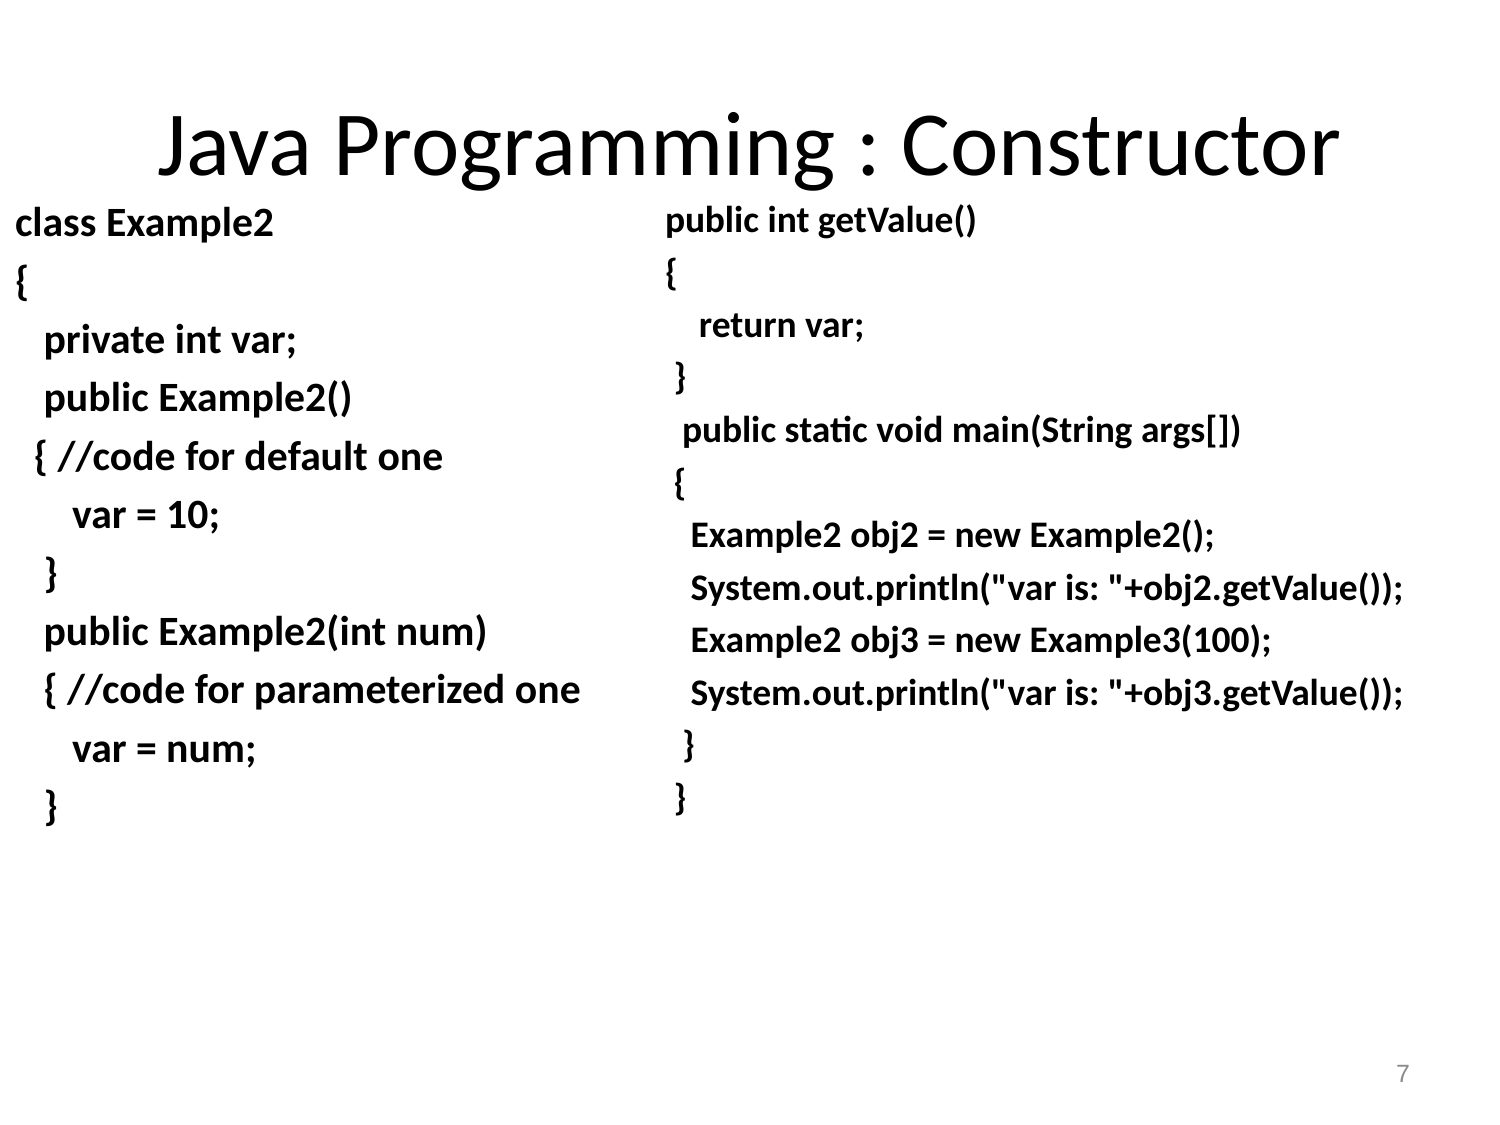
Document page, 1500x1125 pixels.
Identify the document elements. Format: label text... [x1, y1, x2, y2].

list public int getValue() { return var; } public static void main(String args[]) { Example2 obj2 = new Example2(); System.out.println("var is: "+obj2.getValue()); Example2 obj3 = new Example3(100); System.out.println("var is: "+obj3.getValue()); } } [650, 187, 1500, 1088]
slide_number 7 [1074, 1042, 1425, 1103]
list class Example2 { private int var; public Example2() { //code for default one var = 10; } public Example2(int num) { //code for parameterized one var = num; } [0, 187, 625, 1088]
title Java Programming : Constructor [75, 45, 1425, 233]
